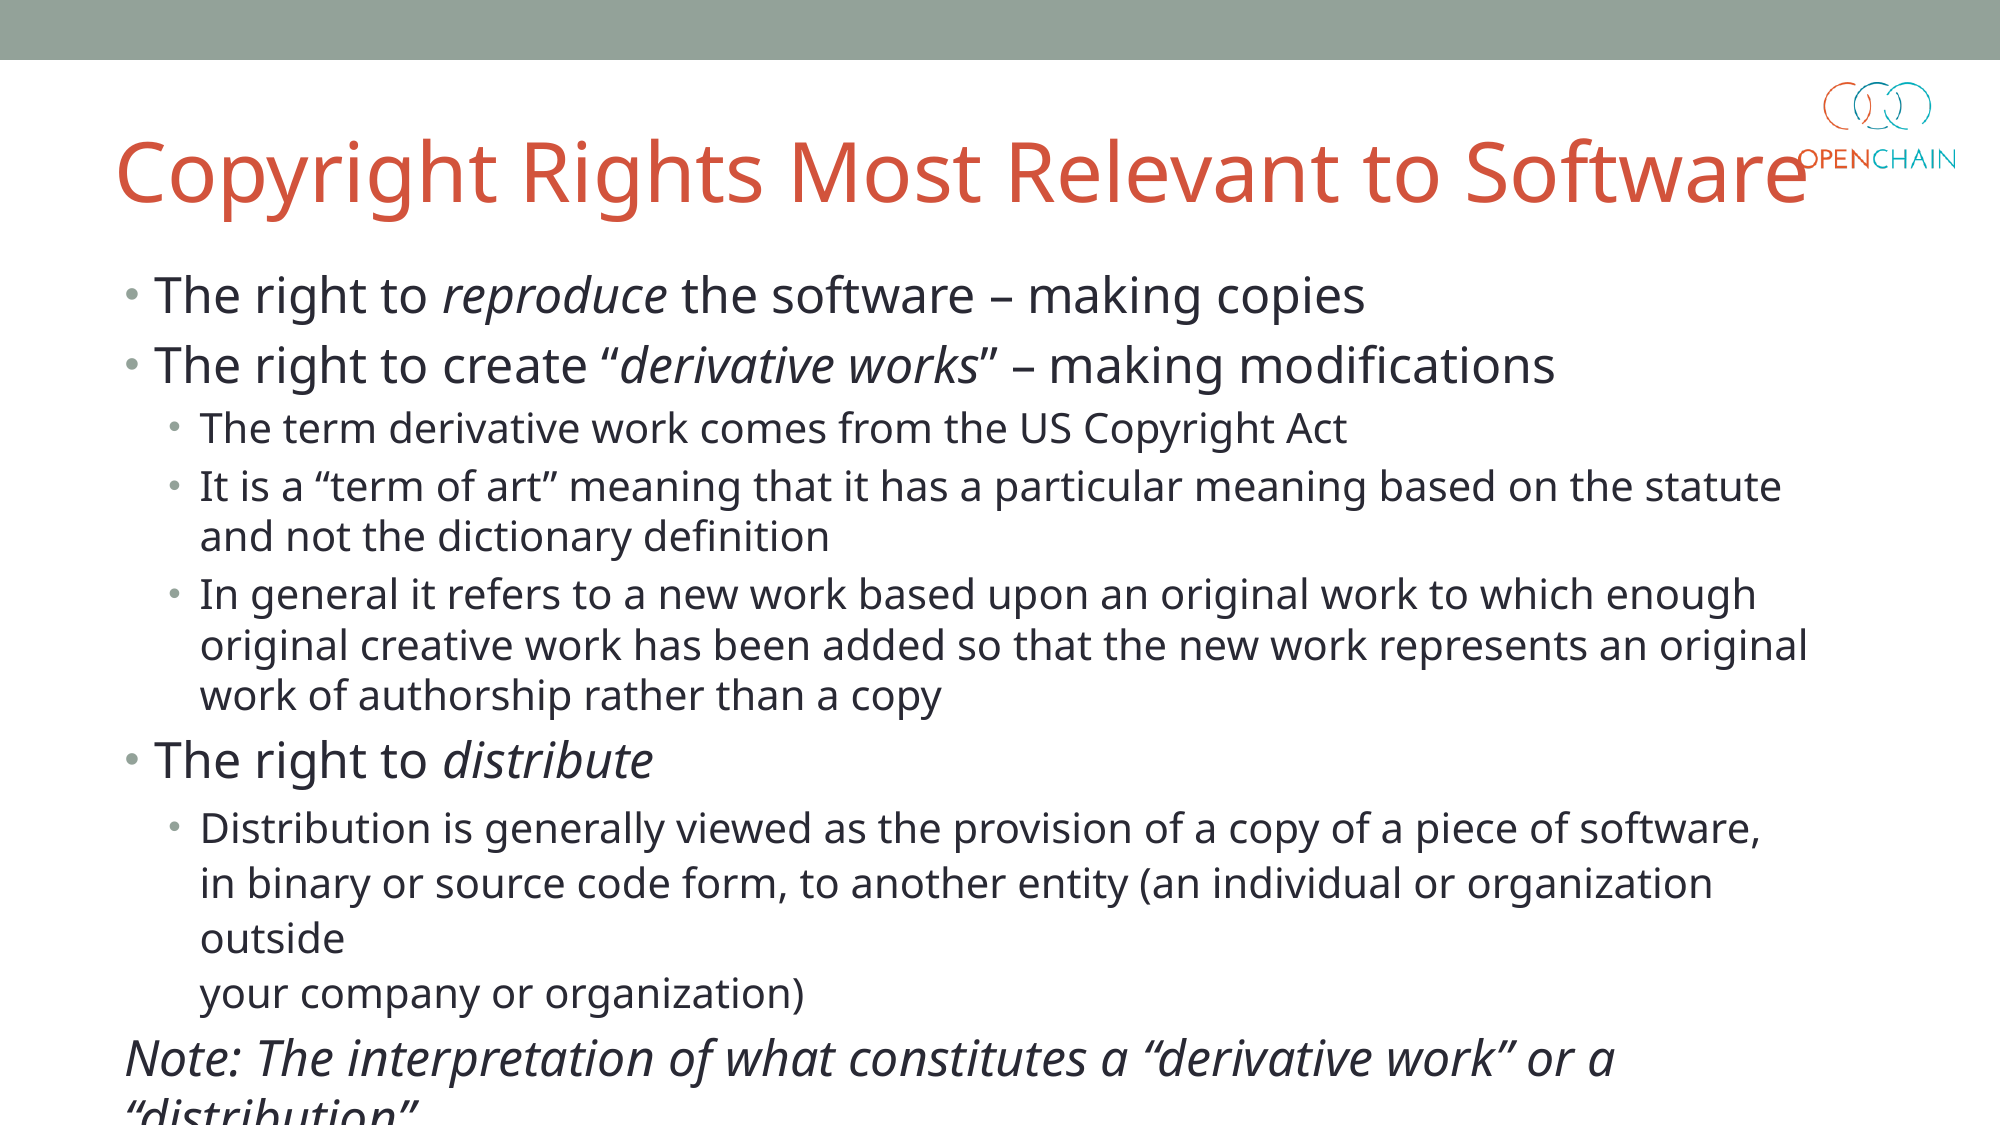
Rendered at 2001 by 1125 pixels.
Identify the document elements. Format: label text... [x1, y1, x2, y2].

title Copyright Rights Most Relevant to Software [99, 87, 1900, 250]
picture [1798, 82, 1955, 169]
list The right to reproduce the software – making copies The right to create “derivative works” – making modifications The term derivative work comes from the US Copyright Act It is a “term of art” meaning that it has a particular meaning based on the statute and not the dictionary definition In general it refers to a new work based upon an original work to which enough original creative work has been added so that the new work represents an original work of authorship rather than a copy The right to distribute Distribution is generally viewed as the provision of a copy of a piece of software, in binary or source code form, to another entity (an individual or organization outside your company or organization) Note: The interpretation of what constitutes a “derivative work” or a “distribution” is subject to debate in the FOSS community and within FOSS legal circles [109, 255, 1863, 1122]
